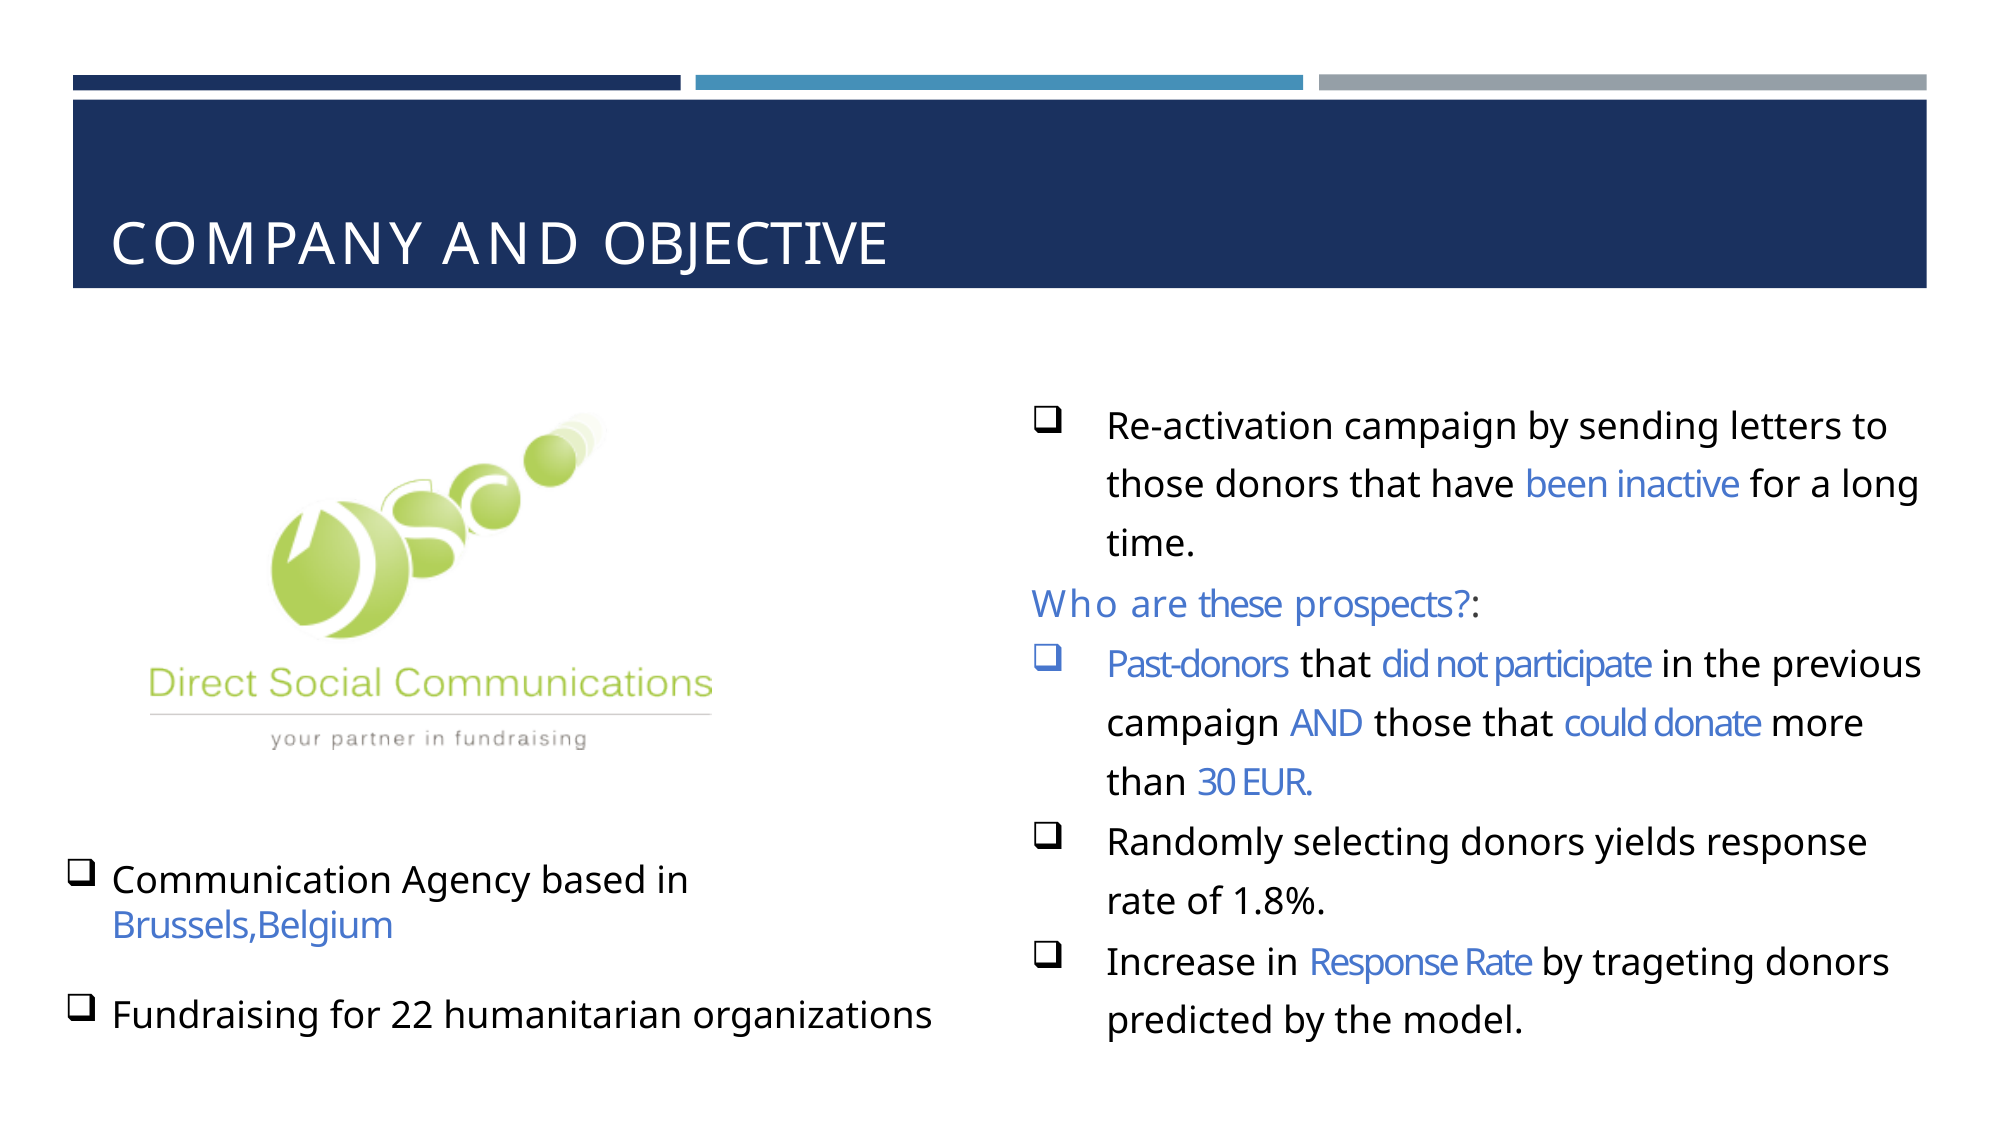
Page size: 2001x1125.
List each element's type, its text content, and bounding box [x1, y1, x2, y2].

text_box Communication Agency based in Brussels,Belgium Fundraising for 22 humanitarian organizations [49, 848, 982, 1088]
title COMPANY AND OBJECTIVE [73, 99, 1927, 289]
text_box Re-activation campaign by sending letters to those donors that have been inactive for a long time. Who are these prospects?: Past-donors that did not participate in the previous campaign AND those that could donate more than 30 EUR. Randomly selecting donors yields response rate of 1.8%. Increase in Response Rate by trageting donors predicted by the model. [1031, 386, 1927, 1041]
picture [149, 412, 712, 750]
